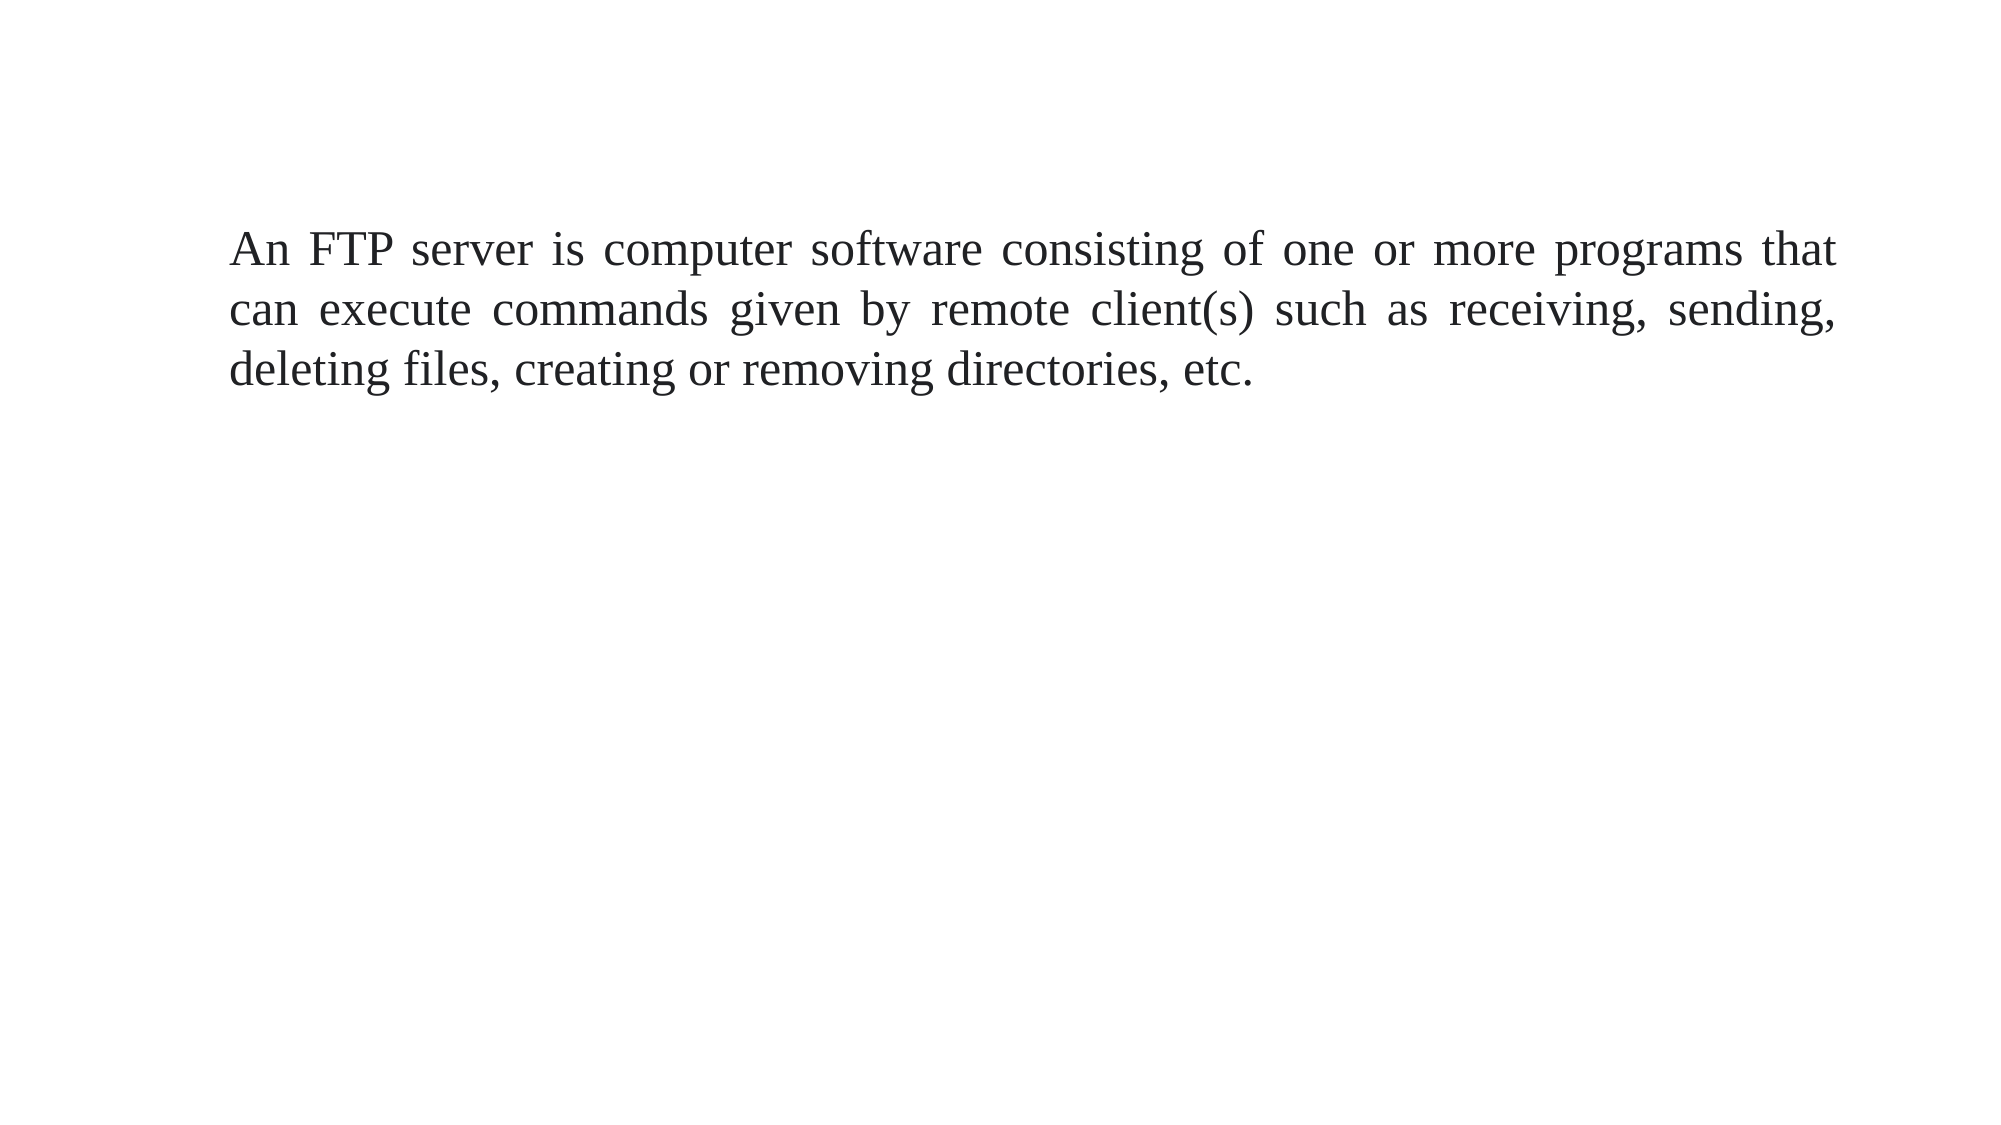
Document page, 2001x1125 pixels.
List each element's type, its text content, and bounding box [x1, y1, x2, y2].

text_box An FTP server is computer software consisting of one or more programs that can execute commands given by remote client(s) such as receiving, sending, deleting files, creating or removing directories, etc. [214, 208, 1853, 403]
